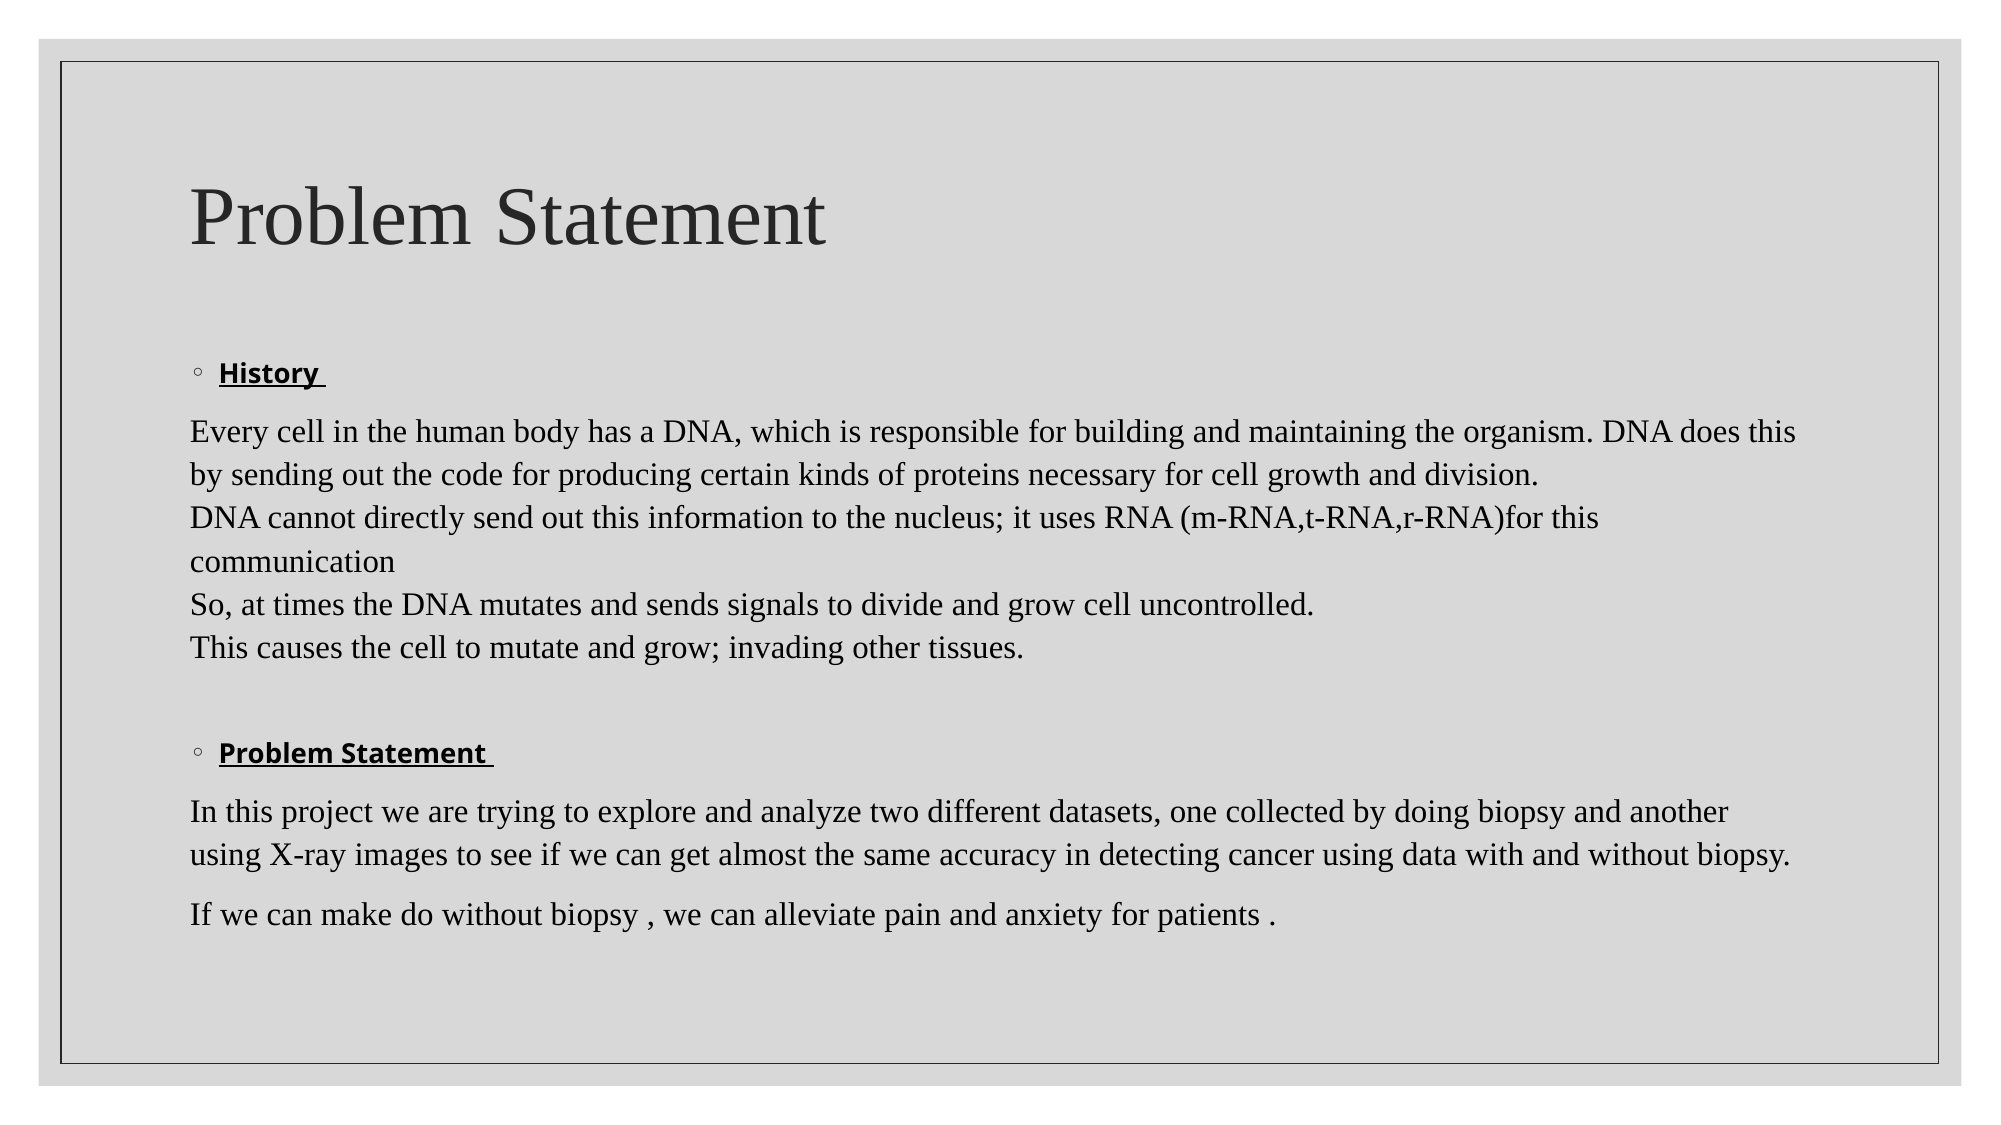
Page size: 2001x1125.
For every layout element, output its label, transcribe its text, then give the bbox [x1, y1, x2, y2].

title Problem Statement [174, 105, 1825, 331]
list History Every cell in the human body has a DNA, which is responsible for building and maintaining the organism. DNA does this by sending out the code for producing certain kinds of proteins necessary for cell growth and division. DNA cannot directly send out this information to the nucleus; it uses RNA (m-RNA,t-RNA,r-RNA)for this communication So, at times the DNA mutates and sends signals to divide and grow cell uncontrolled. This causes the cell to mutate and grow; invading other tissues. Problem Statement In this project we are trying to explore and analyze two different datasets, one collected by doing biopsy and another using X-ray images to see if we can get almost the same accuracy in detecting cancer using data with and without biopsy. If we can make do without biopsy , we can alleviate pain and anxiety for patients . [174, 345, 1825, 977]
